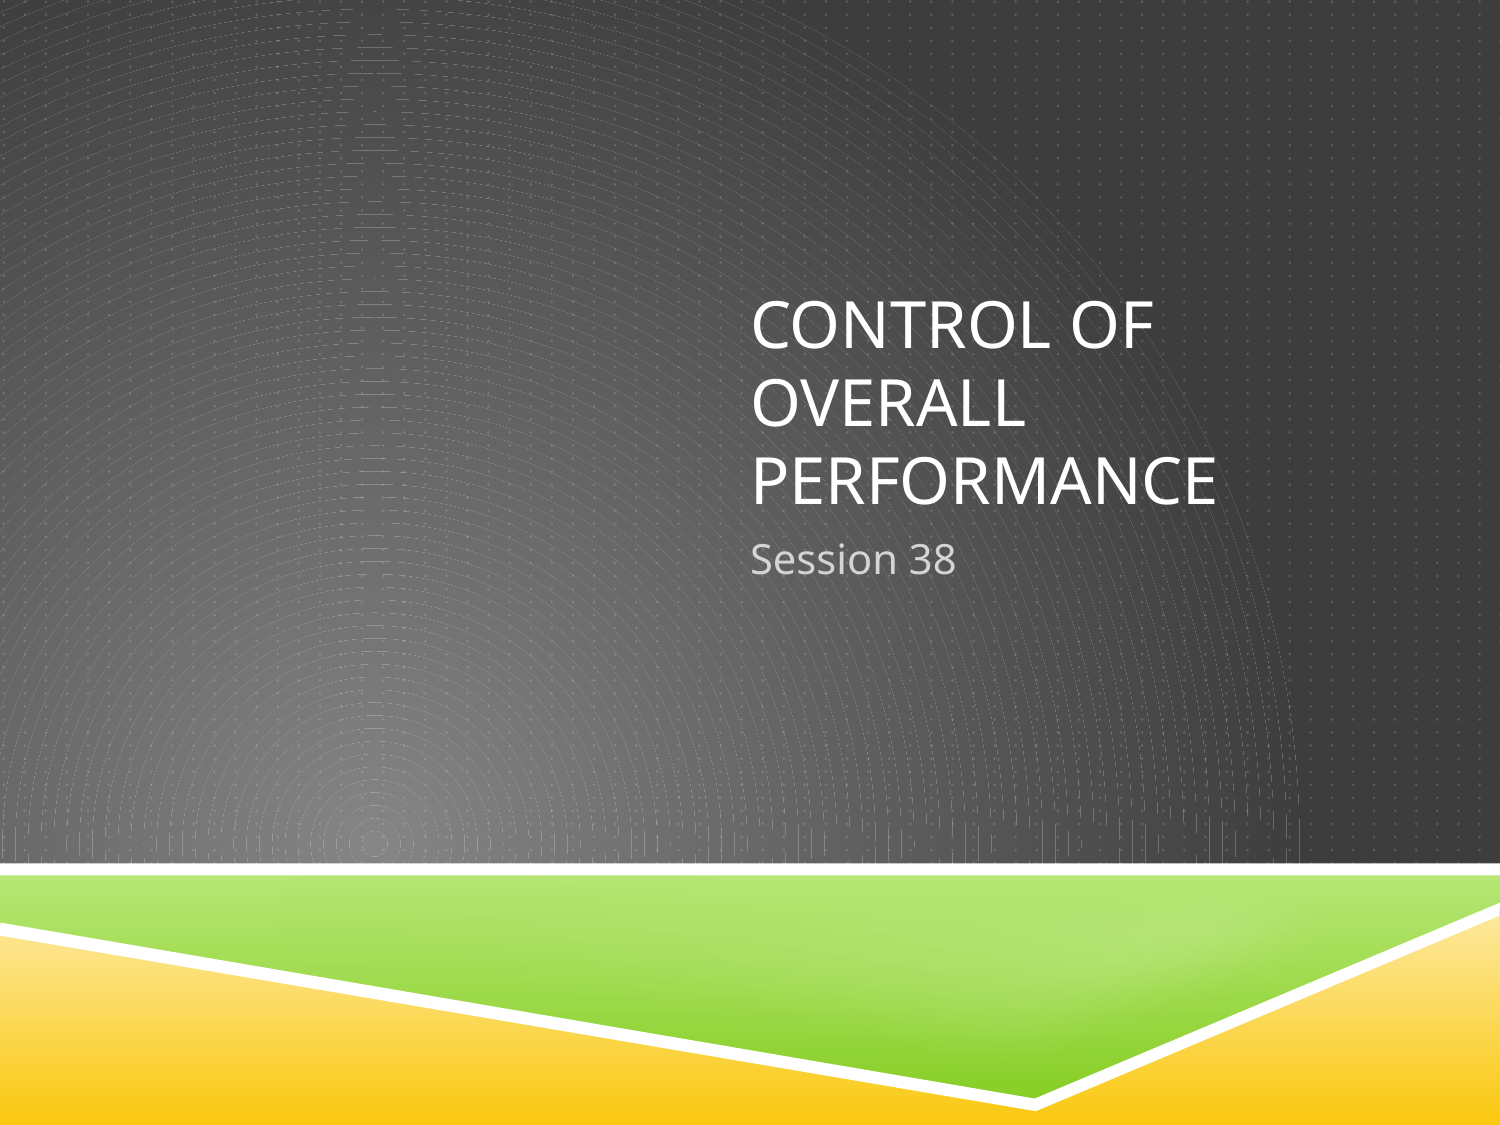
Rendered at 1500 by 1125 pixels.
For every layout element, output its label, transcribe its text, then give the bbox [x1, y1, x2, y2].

title Control of Overall Performance [750, 275, 1388, 525]
subtitle Session 38 [750, 525, 1388, 825]
